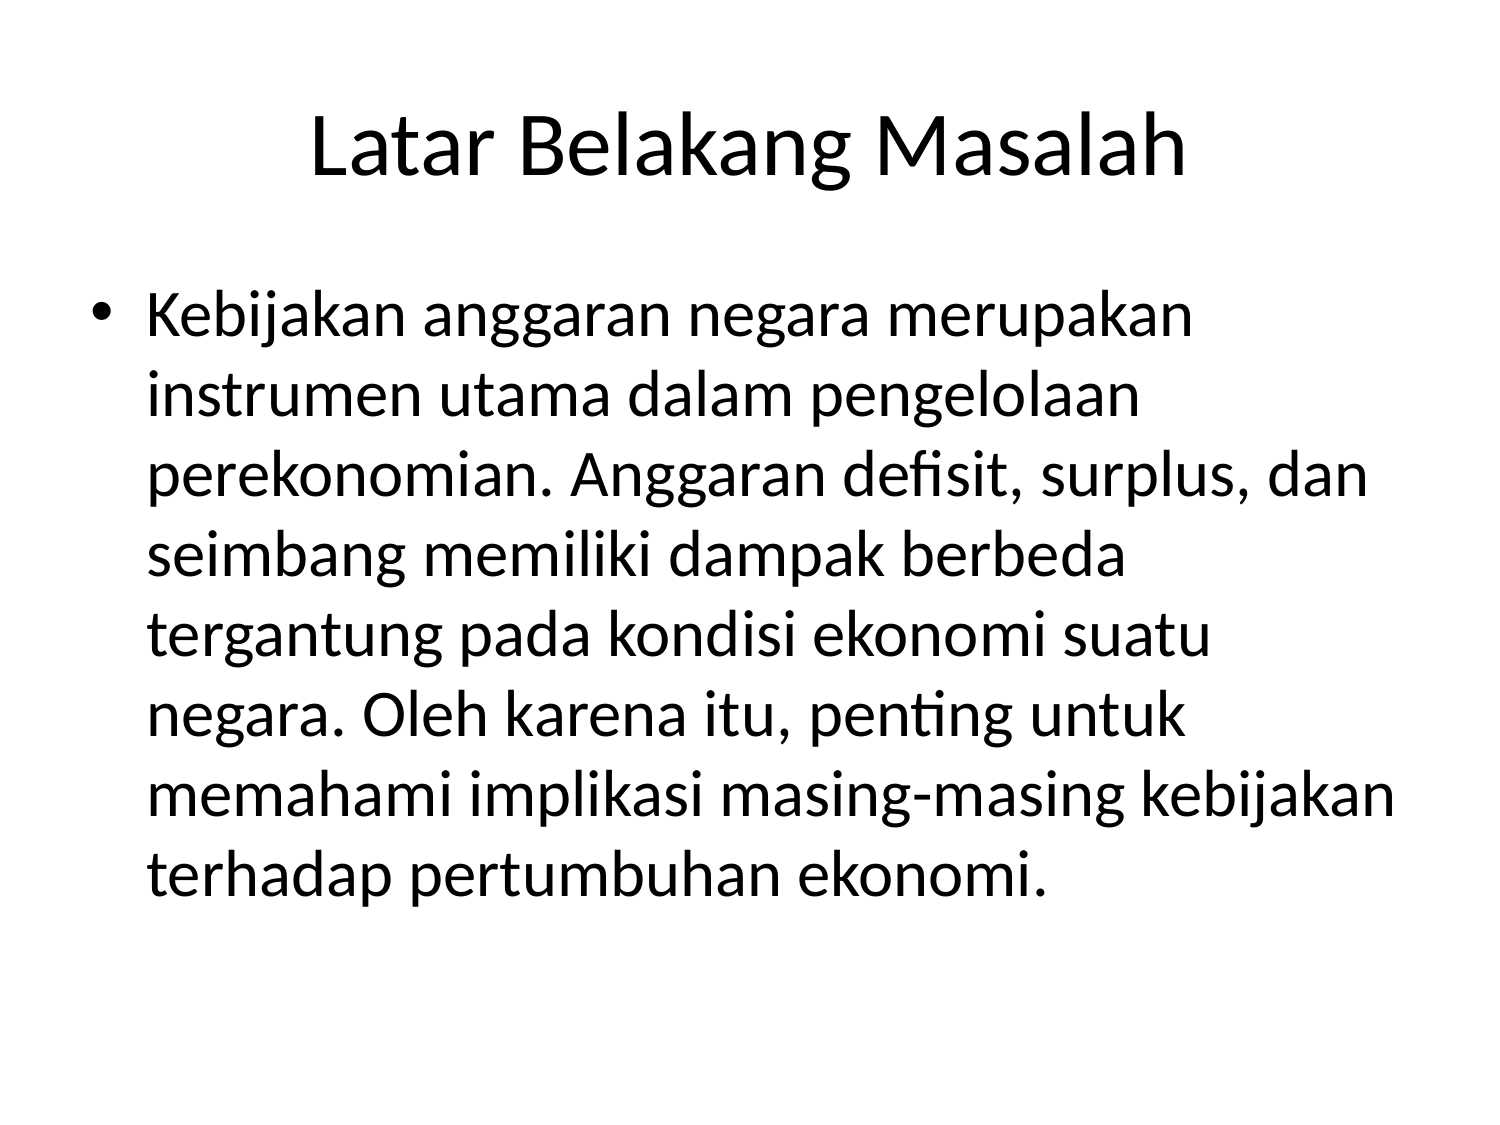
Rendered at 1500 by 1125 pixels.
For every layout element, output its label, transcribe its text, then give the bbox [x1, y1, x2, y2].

title Latar Belakang Masalah [75, 45, 1425, 233]
list Kebijakan anggaran negara merupakan instrumen utama dalam pengelolaan perekonomian. Anggaran defisit, surplus, dan seimbang memiliki dampak berbeda tergantung pada kondisi ekonomi suatu negara. Oleh karena itu, penting untuk memahami implikasi masing-masing kebijakan terhadap pertumbuhan ekonomi. [75, 262, 1425, 1005]
